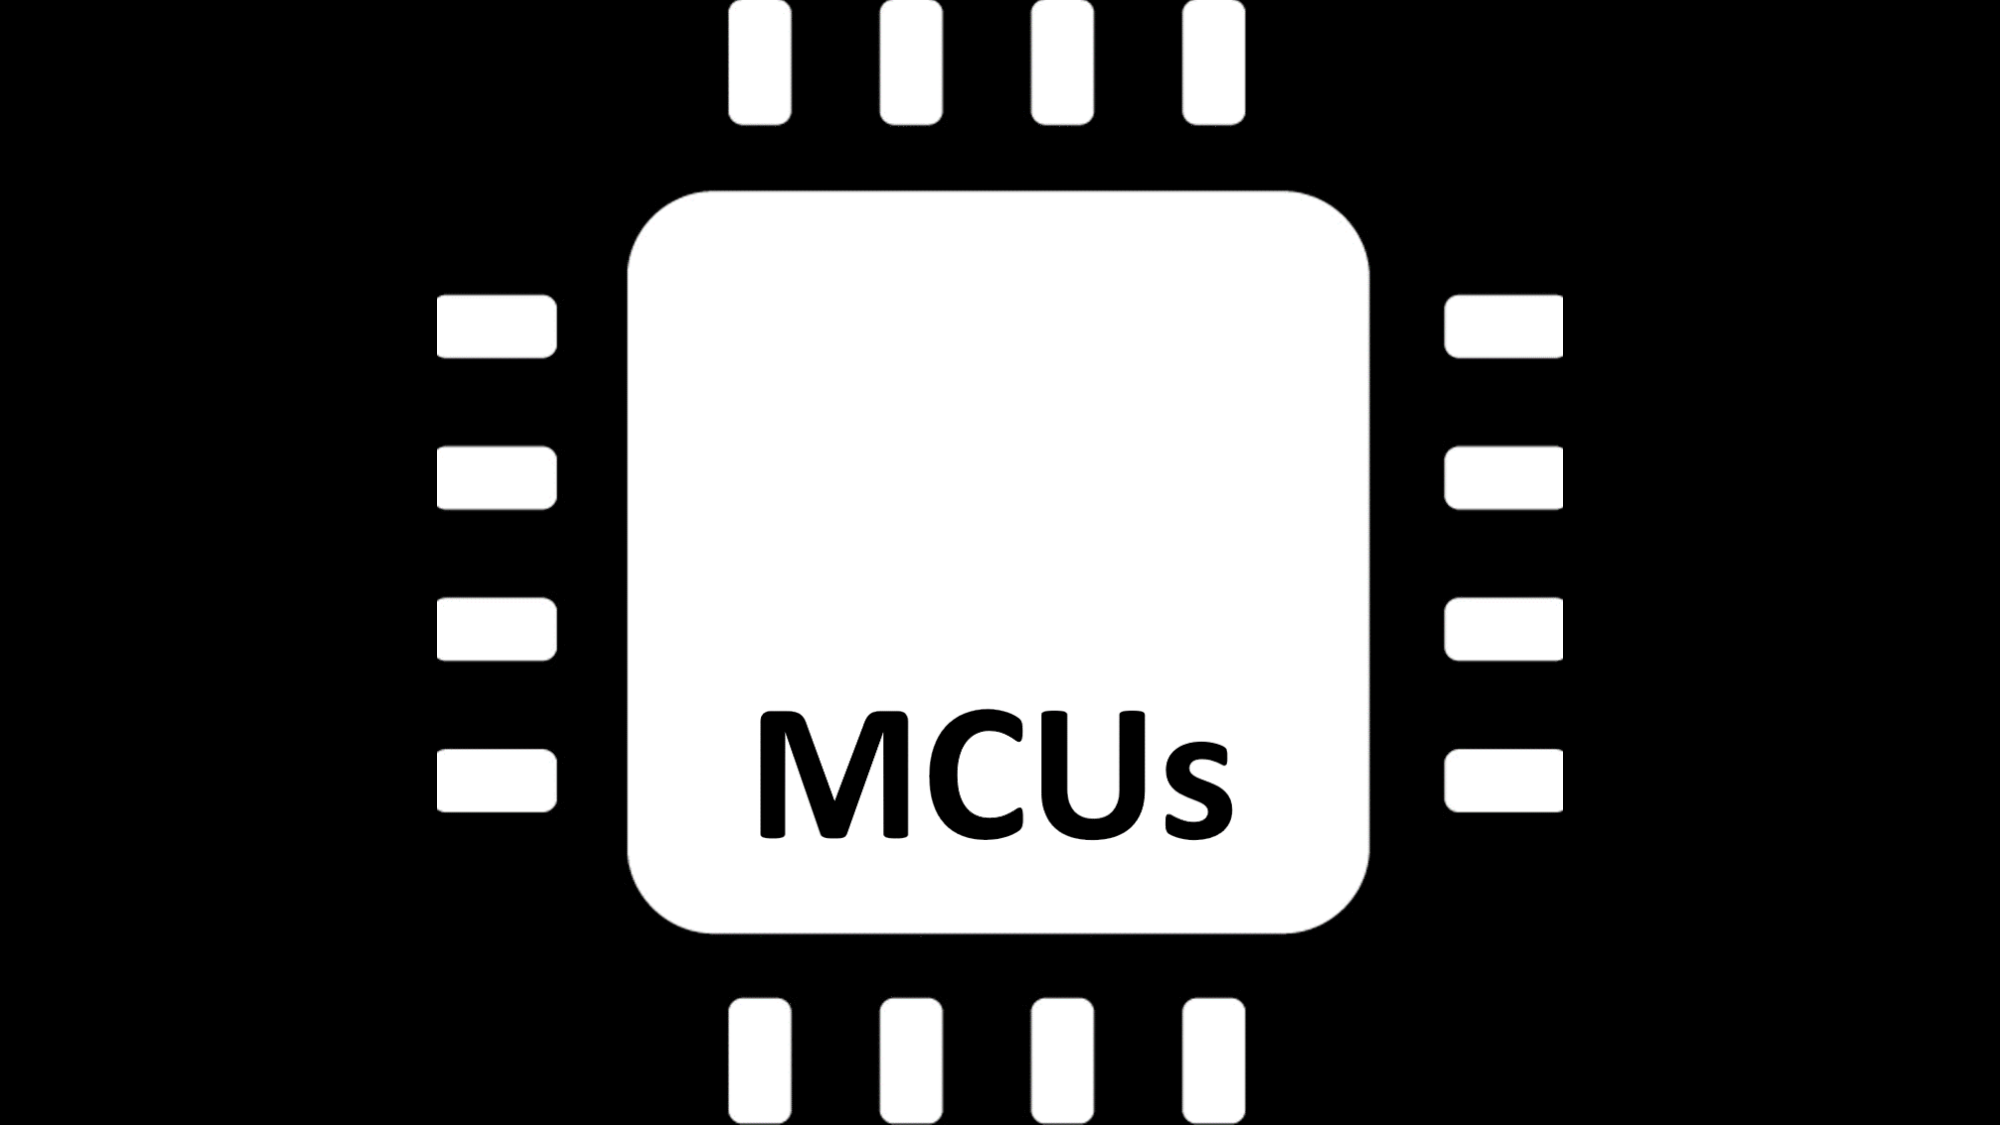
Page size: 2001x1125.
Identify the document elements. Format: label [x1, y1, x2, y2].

picture [436, 0, 1563, 1125]
